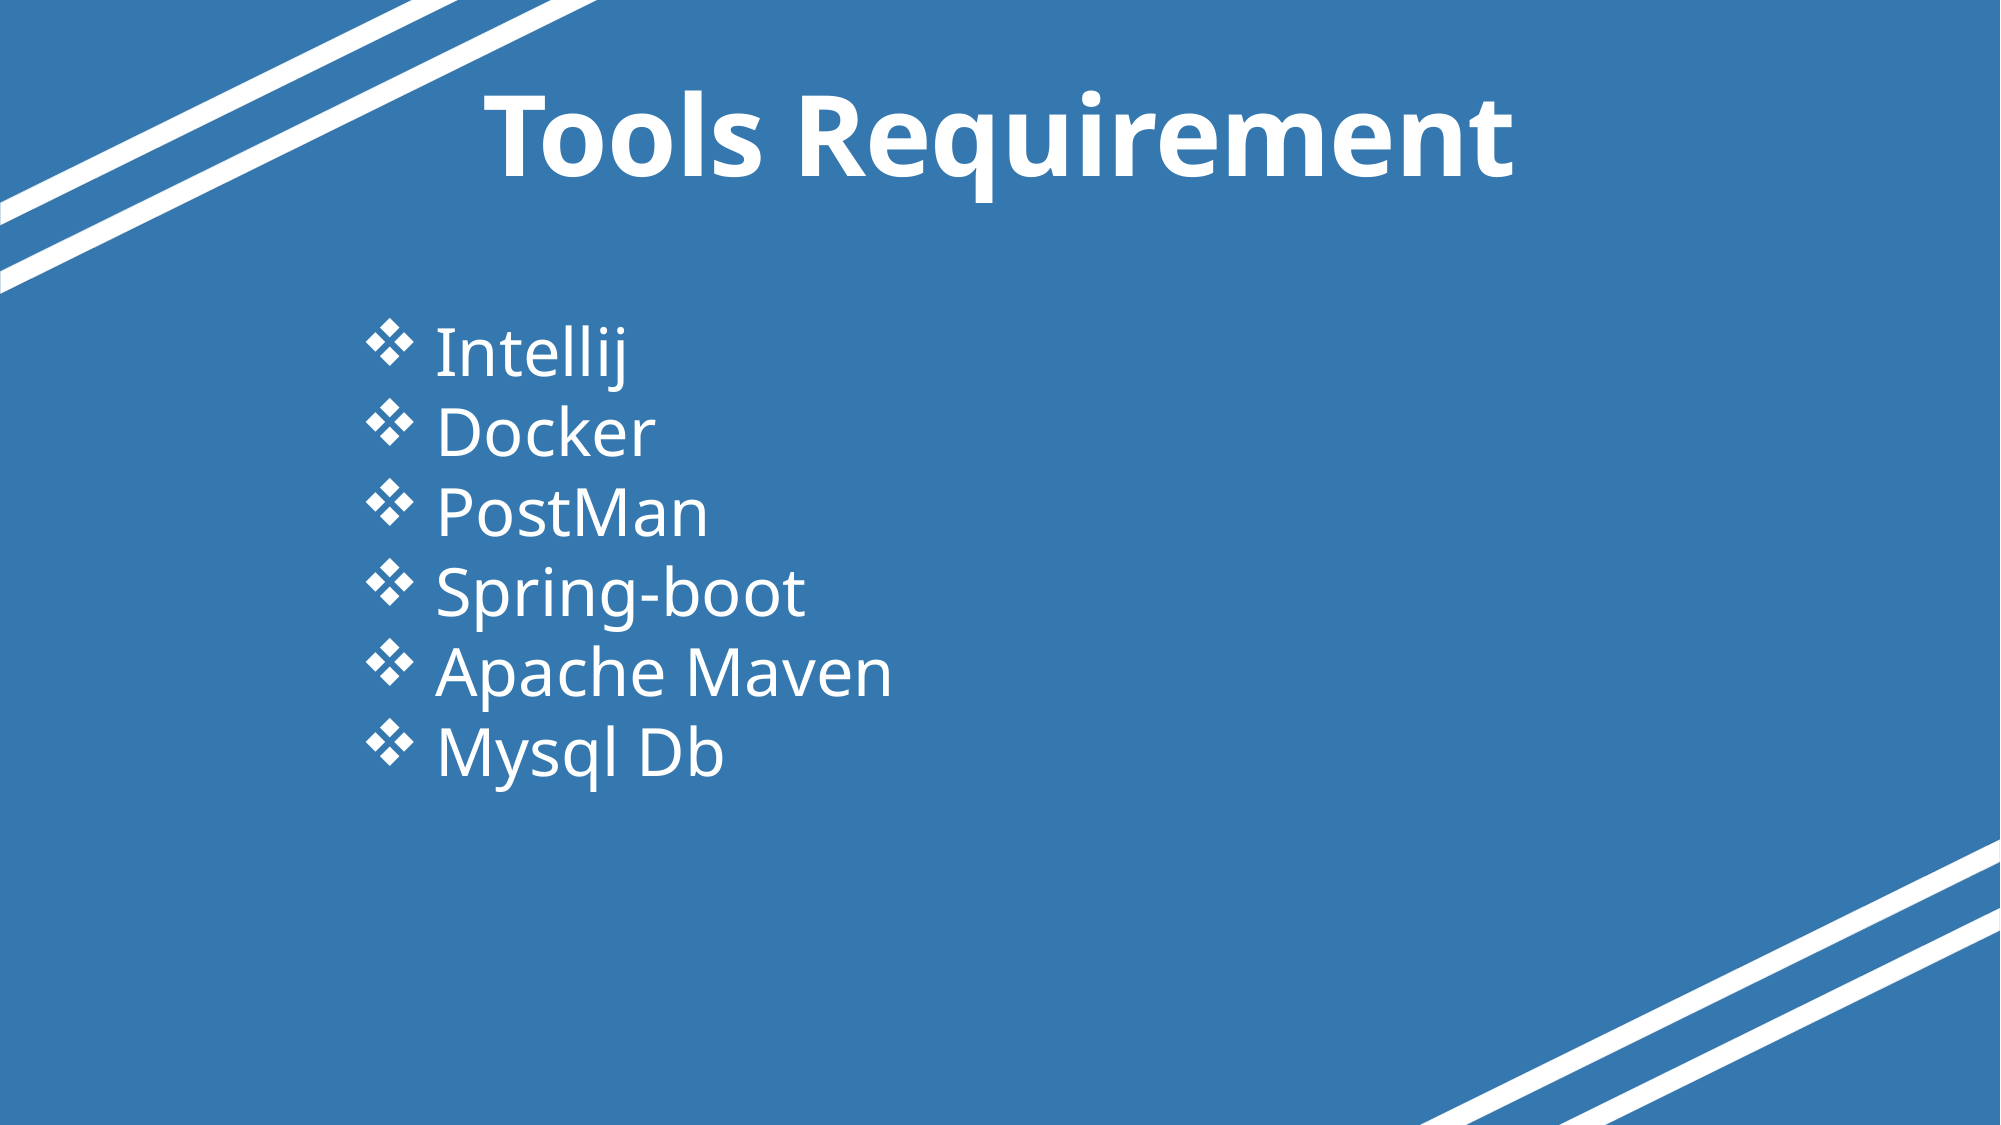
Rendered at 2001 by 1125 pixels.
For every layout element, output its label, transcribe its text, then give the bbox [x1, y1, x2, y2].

picture [0, 0, 2000, 1125]
list Intellij Docker PostMan Spring-boot Apache Maven Mysql Db [360, 310, 1640, 847]
title Tools Requirement [250, 63, 1750, 200]
